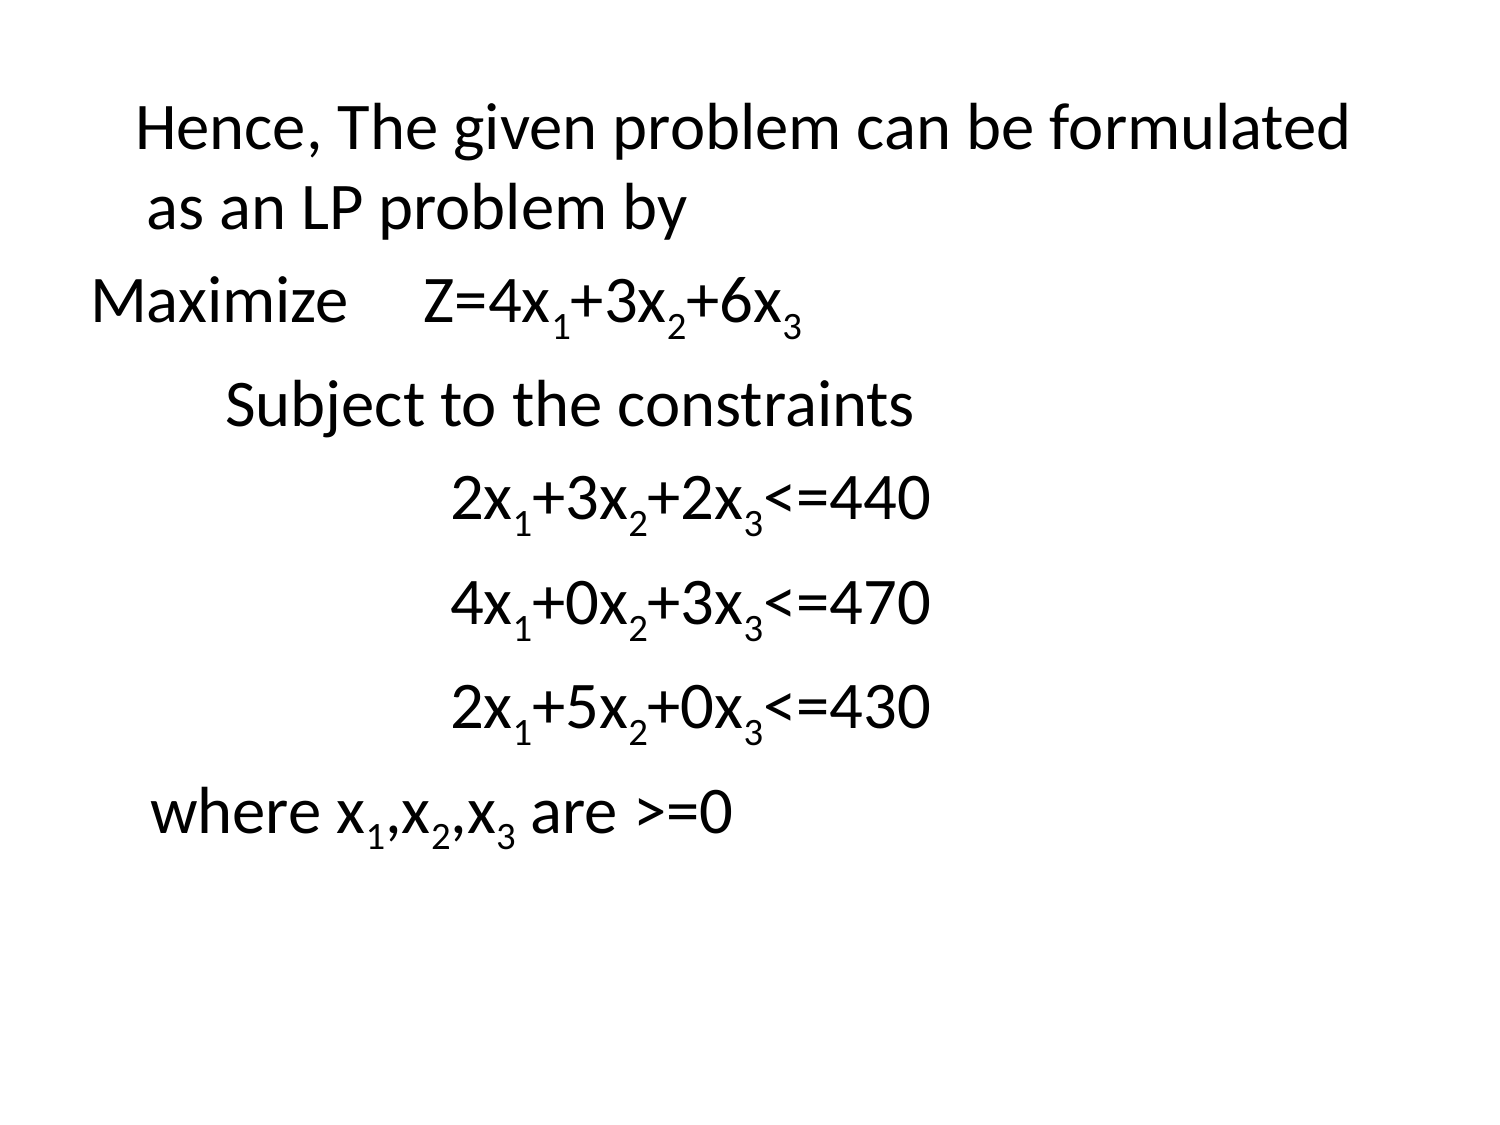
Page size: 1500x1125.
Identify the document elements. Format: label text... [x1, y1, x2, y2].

list Hence, The given problem can be formulated as an LP problem by Maximize Z=4x1+3x2+6x3 Subject to the constraints 2x1+3x2+2x3<=440 4x1+0x2+3x3<=470 2x1+5x2+0x3<=430 where x1,x2,x3 are >=0 [75, 75, 1425, 1005]
